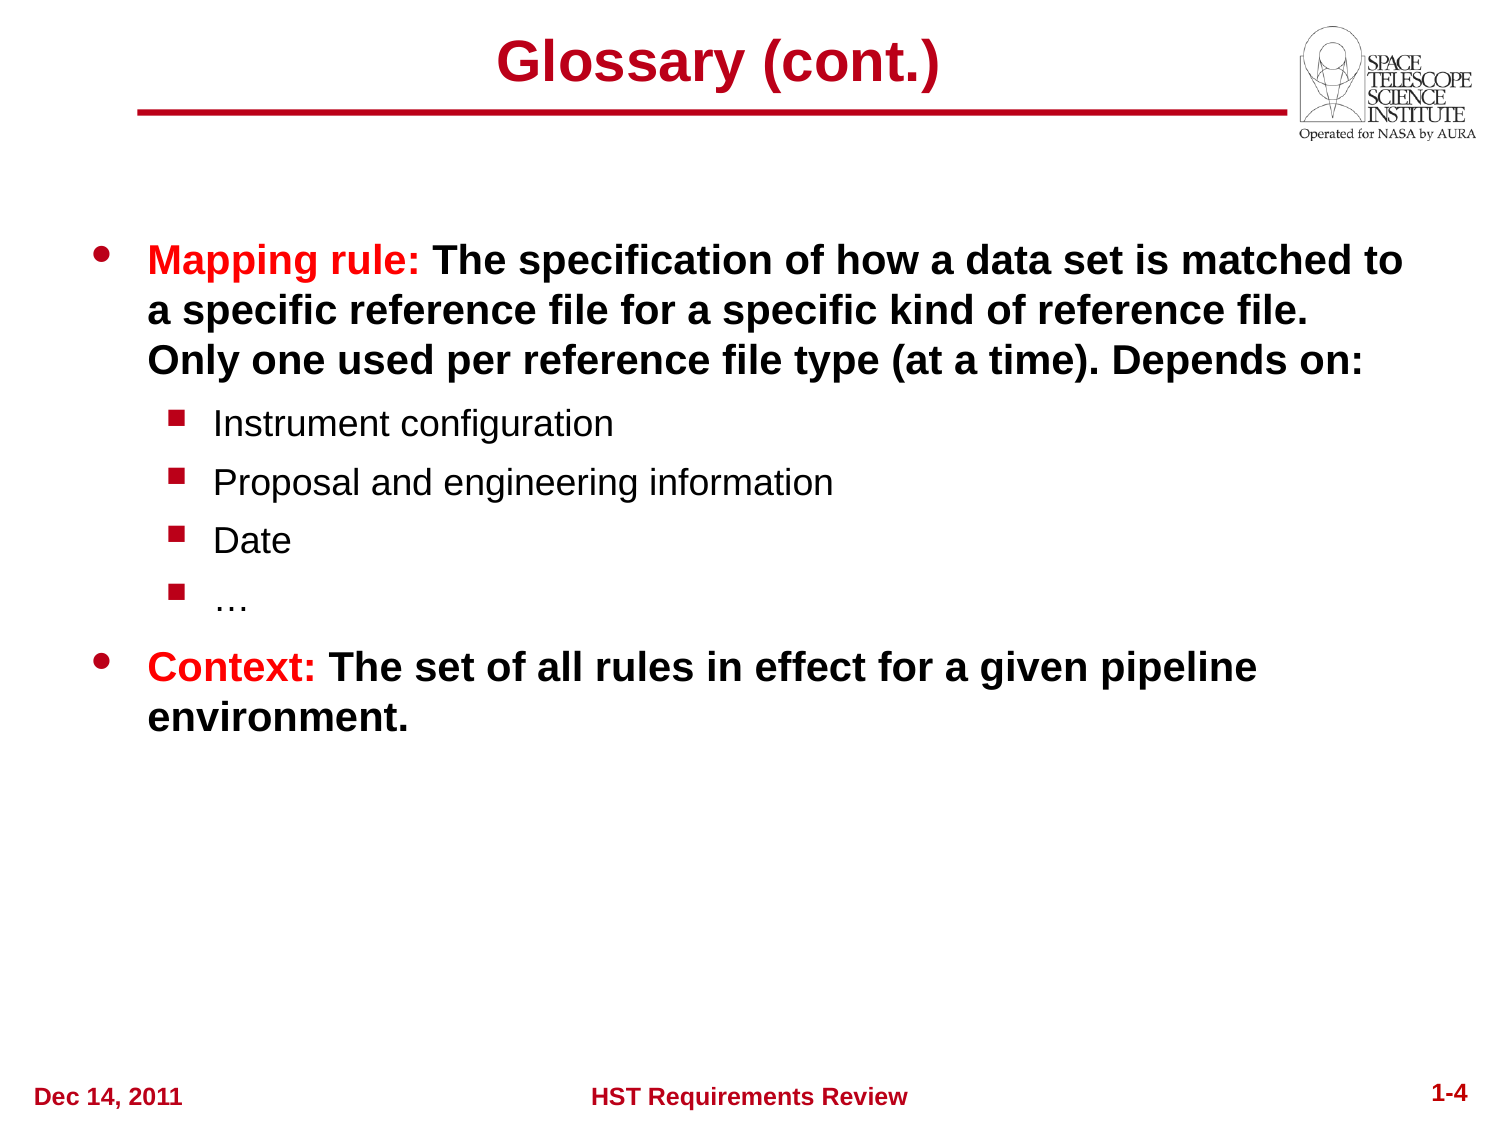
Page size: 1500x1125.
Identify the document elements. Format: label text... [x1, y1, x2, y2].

picture [1299, 25, 1476, 141]
list Mapping rule: The specification of how a data set is matched to a specific reference file for a specific kind of reference file. Only one used per reference file type (at a time). Depends on: Instrument configuration Proposal and engineering information Date … Context: The set of all rules in effect for a given pipeline environment. [76, 224, 1425, 1047]
footer HST Requirements Review [254, 1073, 1246, 1119]
slide_number 1-4 [1259, 1072, 1484, 1120]
text_box Glossary (cont.) [149, 24, 1288, 92]
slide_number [18, 1073, 243, 1119]
